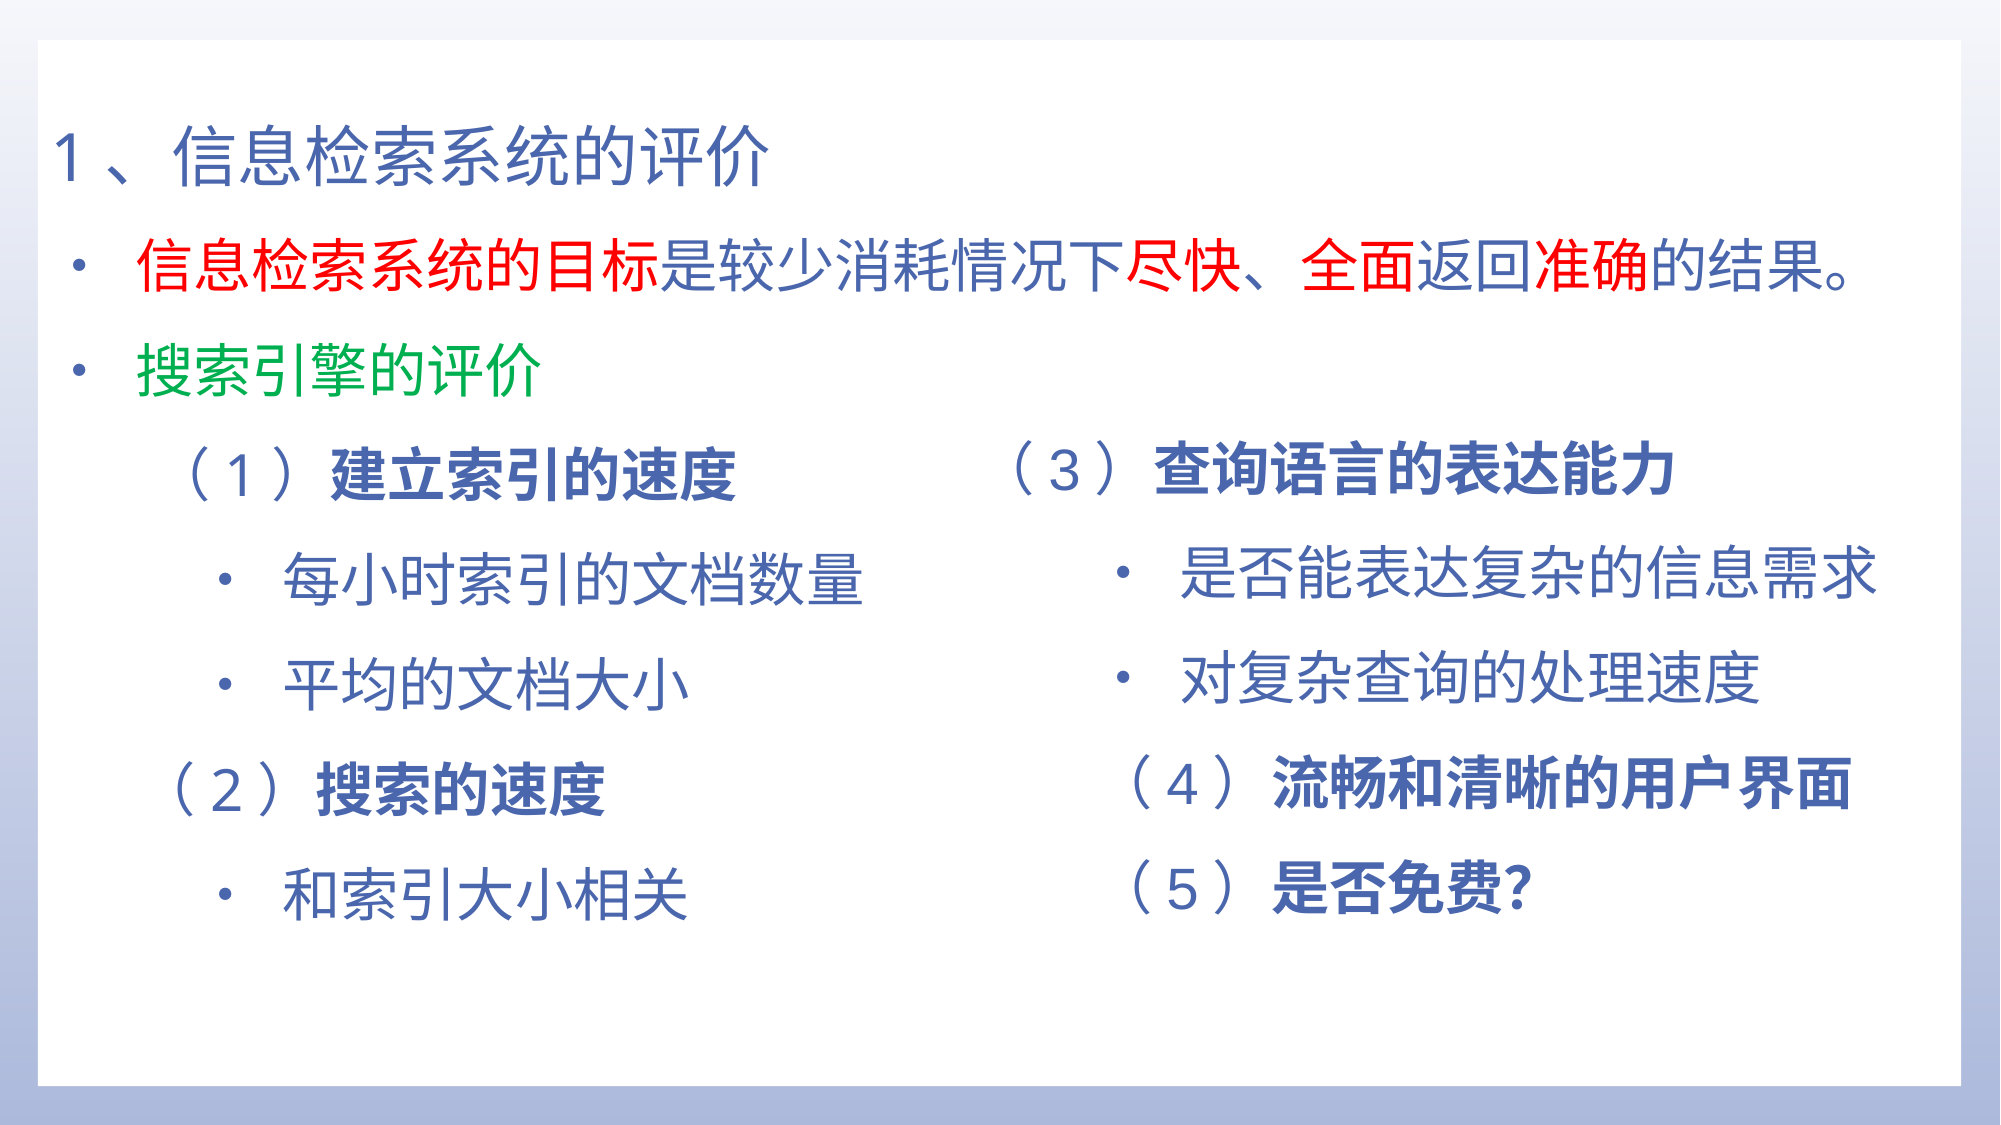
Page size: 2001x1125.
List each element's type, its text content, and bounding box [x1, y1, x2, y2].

text_box （3）查询语言的表达能力 • 是否能表达复杂的信息需求 • 对复杂查询的处理速度 （4）流畅和清晰的用户界面 （5）是否免费？ [961, 389, 1909, 929]
list 1、信息检索系统的评价 • 信息检索系统的目标是较少消耗情况下尽快、全面返回准确的结果。 • 搜索引擎的评价 （1）建立索引的速度 • 每小时索引的文档数量 • 平均的文档大小 （2）搜索的速度 • 和索引大小相关 [35, 66, 1962, 1089]
